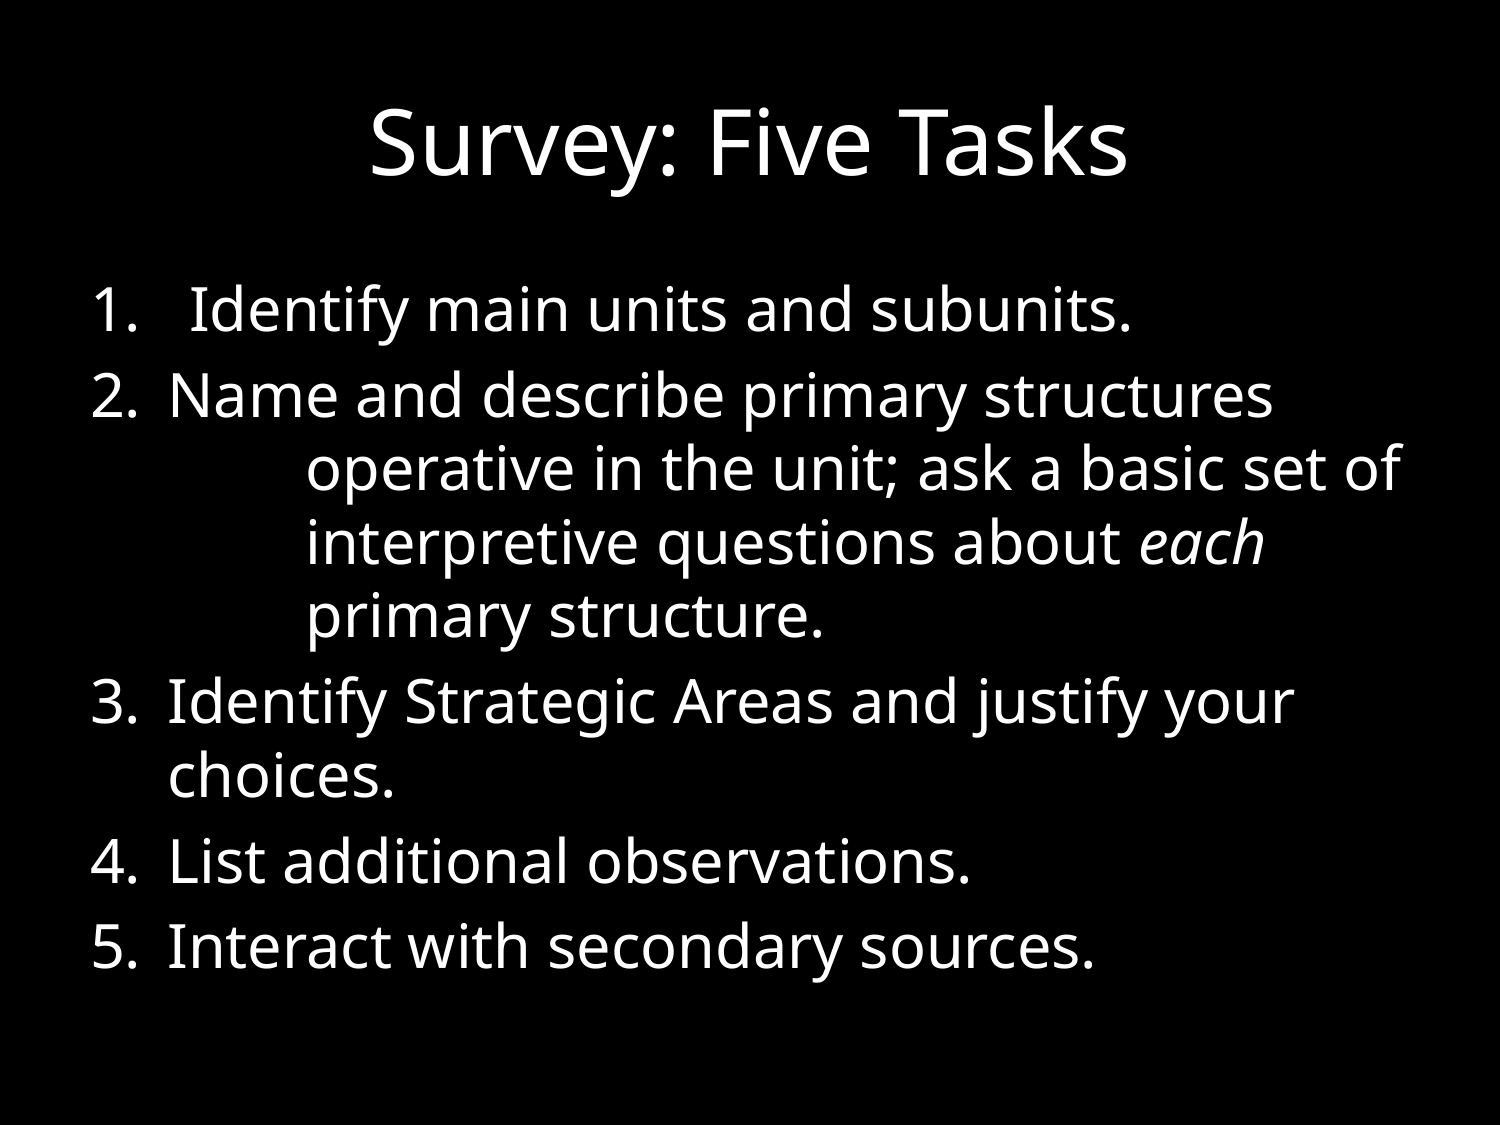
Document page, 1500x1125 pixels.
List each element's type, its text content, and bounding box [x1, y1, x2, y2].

title Survey: Five Tasks [75, 45, 1425, 233]
list 1. Identify main units and subunits. Name and describe primary structures operative in the unit; ask a basic set of interpretive questions about each primary structure. Identify Strategic Areas and justify your choices. List additional observations. Interact with secondary sources. [75, 262, 1425, 1005]
